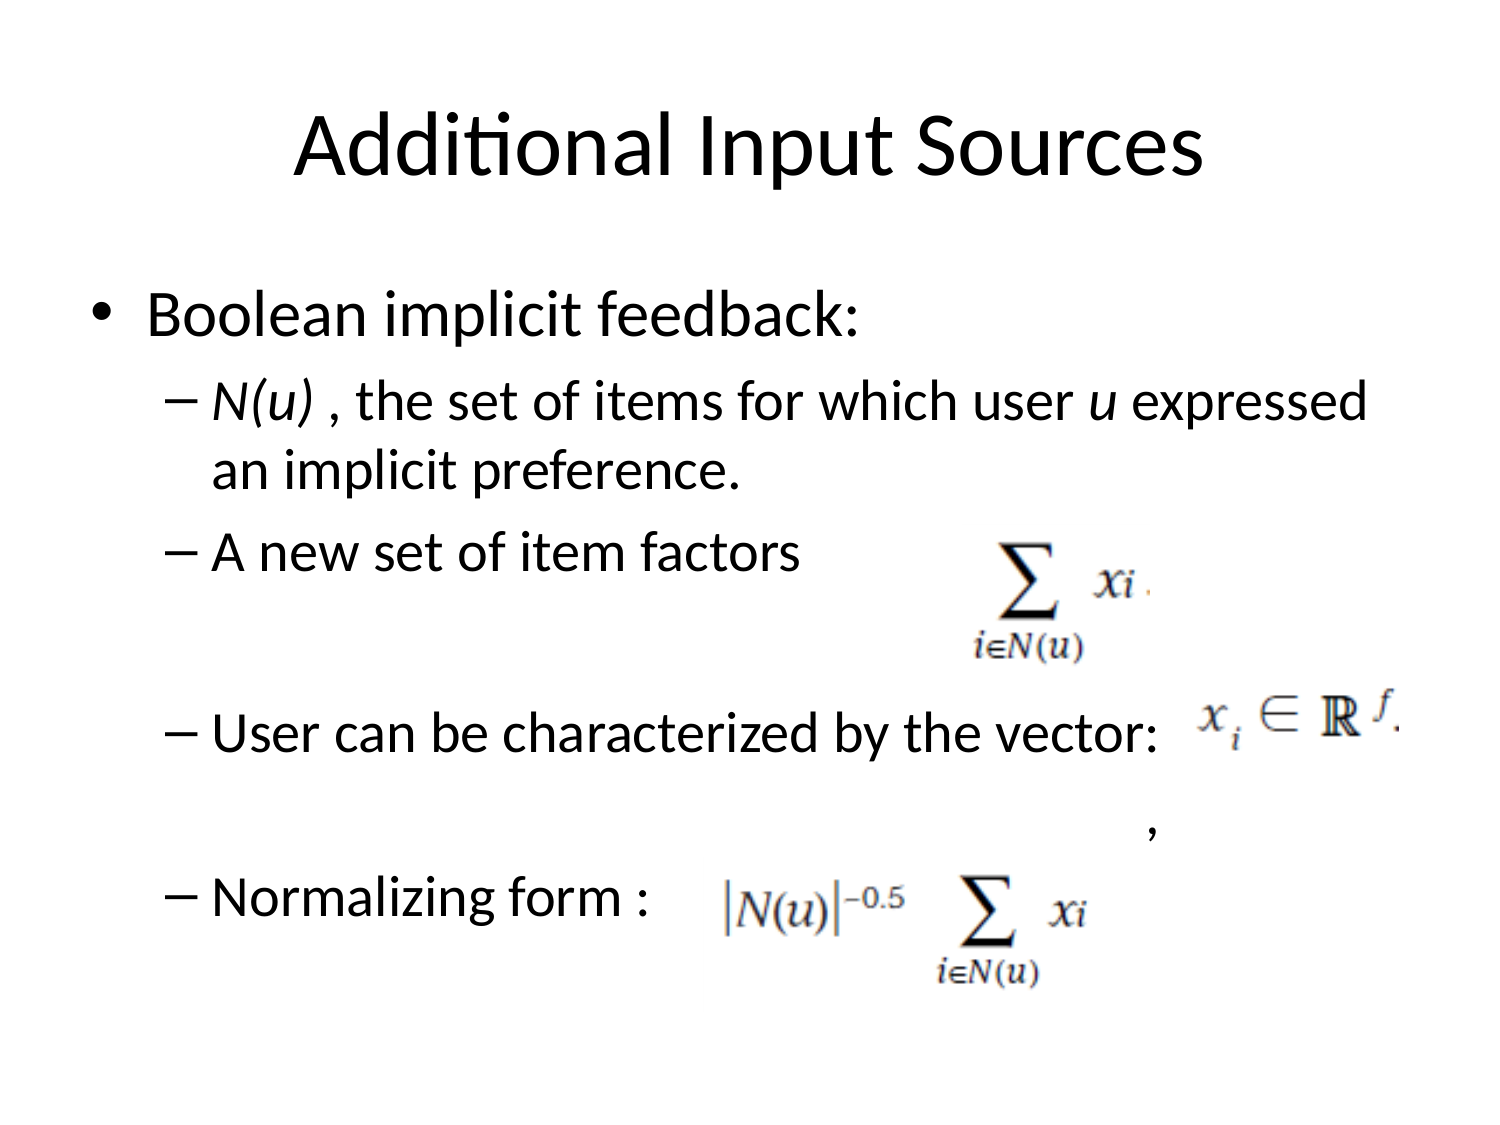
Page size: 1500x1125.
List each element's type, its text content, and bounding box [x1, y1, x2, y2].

picture [1185, 668, 1399, 765]
picture [702, 857, 1094, 1012]
title Additional Input Sources [75, 45, 1425, 233]
picture [962, 523, 1151, 670]
list Boolean implicit feedback: N(u) , the set of items for which user u expressed an implicit preference. A new set of item factors User can be characterized by the vector: , Normalizing form : [75, 262, 1425, 1005]
